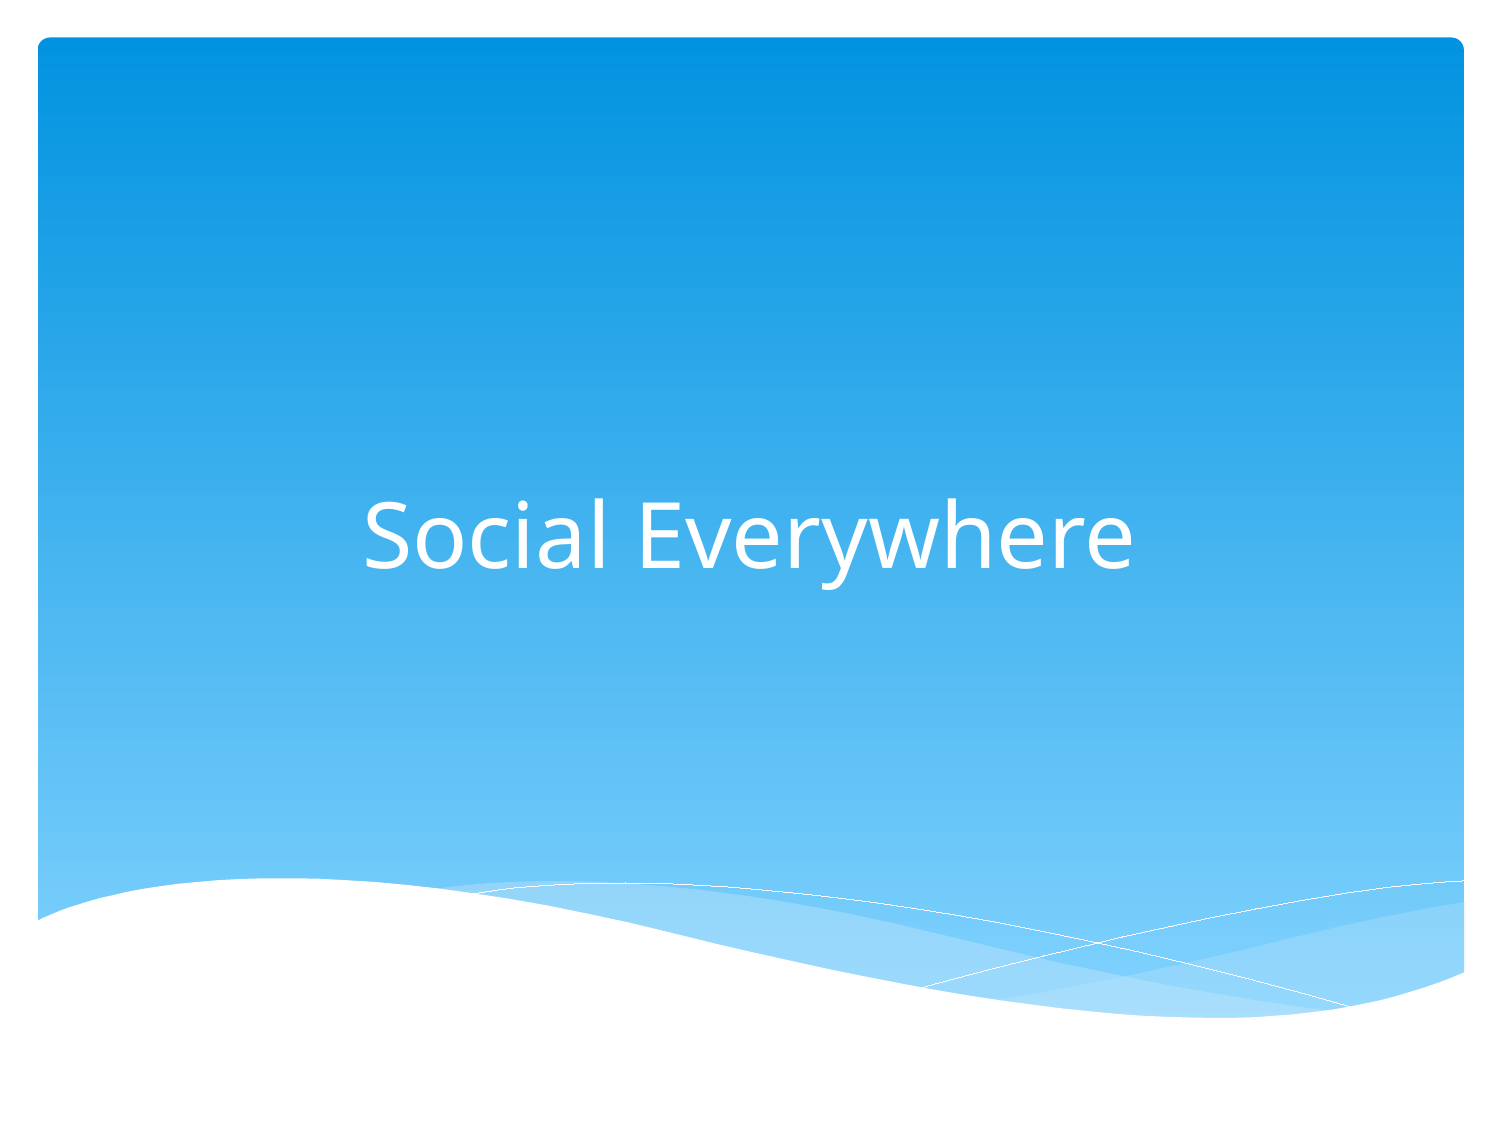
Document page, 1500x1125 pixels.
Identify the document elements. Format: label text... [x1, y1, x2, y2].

title Social Everywhere [112, 302, 1388, 595]
